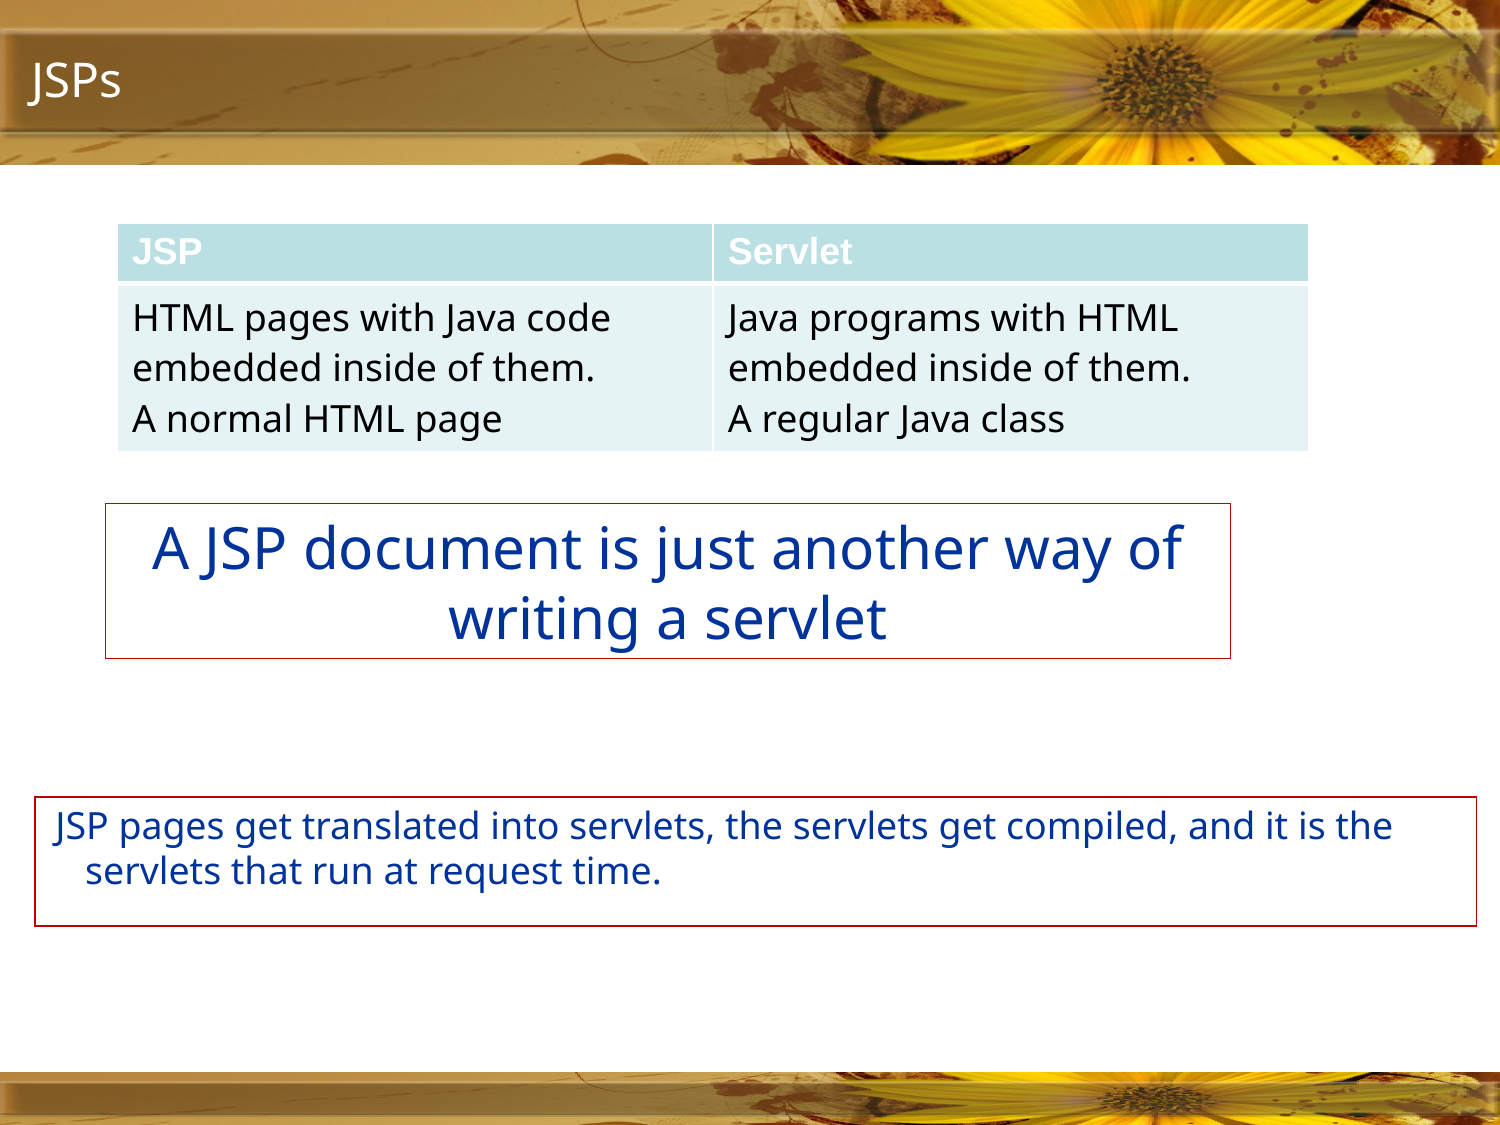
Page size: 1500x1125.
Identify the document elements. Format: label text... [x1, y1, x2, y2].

table_header Servlet [714, 224, 1308, 281]
table_cell HTML pages with Java code embedded inside of them. A normal HTML page [118, 286, 712, 451]
table_header JSP [118, 224, 712, 281]
title JSPs [20, 43, 953, 114]
table_cell Java programs with HTML embedded inside of them. A regular Java class [714, 286, 1308, 451]
picture [0, 1072, 1500, 1125]
list JSP pages get translated into servlets, the servlets get compiled, and it is the servlets that run at request time. [34, 796, 1477, 927]
picture [0, 0, 1500, 165]
text_box A JSP document is just another way of writing a servlet [105, 503, 1231, 659]
